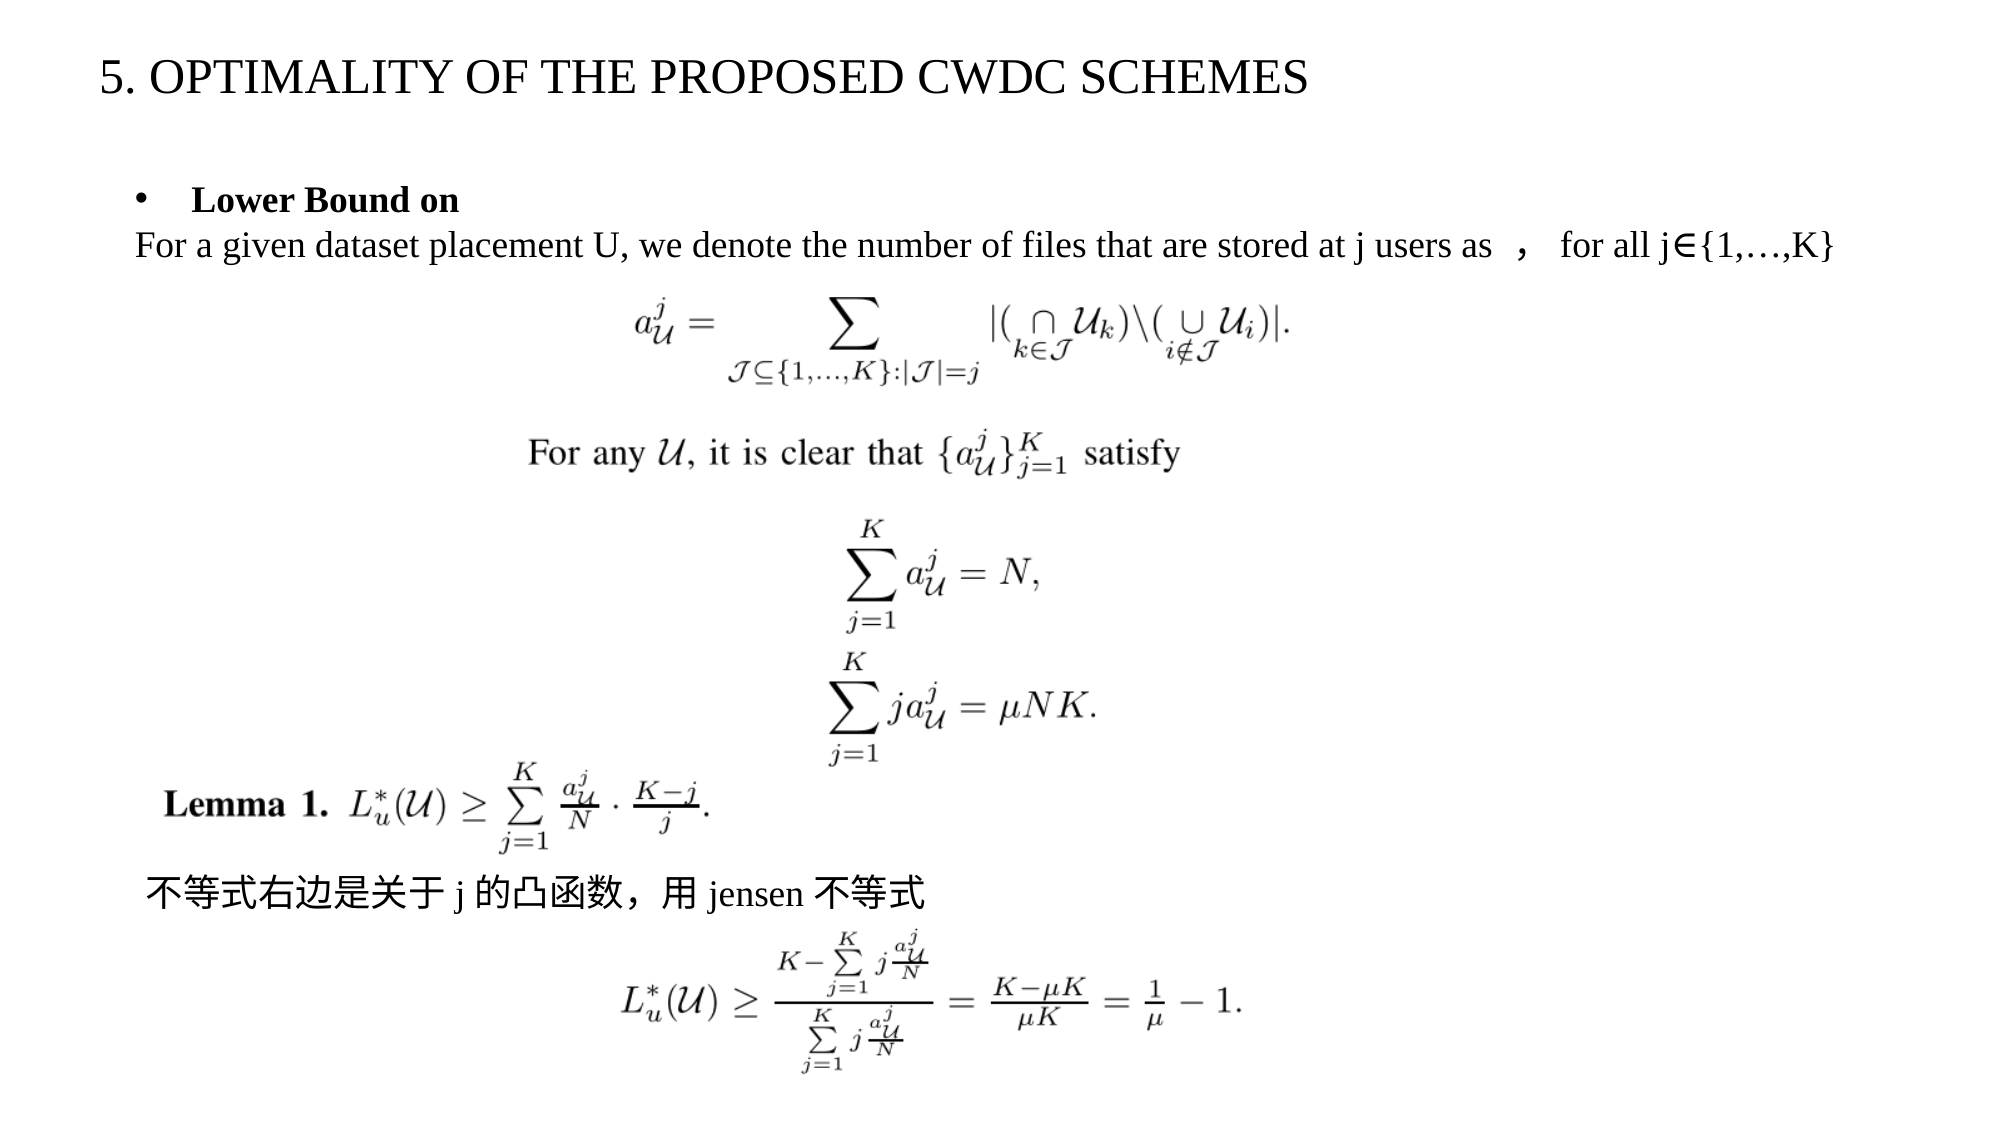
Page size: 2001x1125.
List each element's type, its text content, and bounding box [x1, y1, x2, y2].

picture [562, 914, 1265, 1079]
title 5. OPTIMALITY OF THE PROPOSED CWDC SCHEMES [84, 46, 1787, 109]
picture [151, 296, 1304, 862]
text_box 不等式右边是关于j的凸函数，用jensen不等式 [131, 862, 1891, 922]
